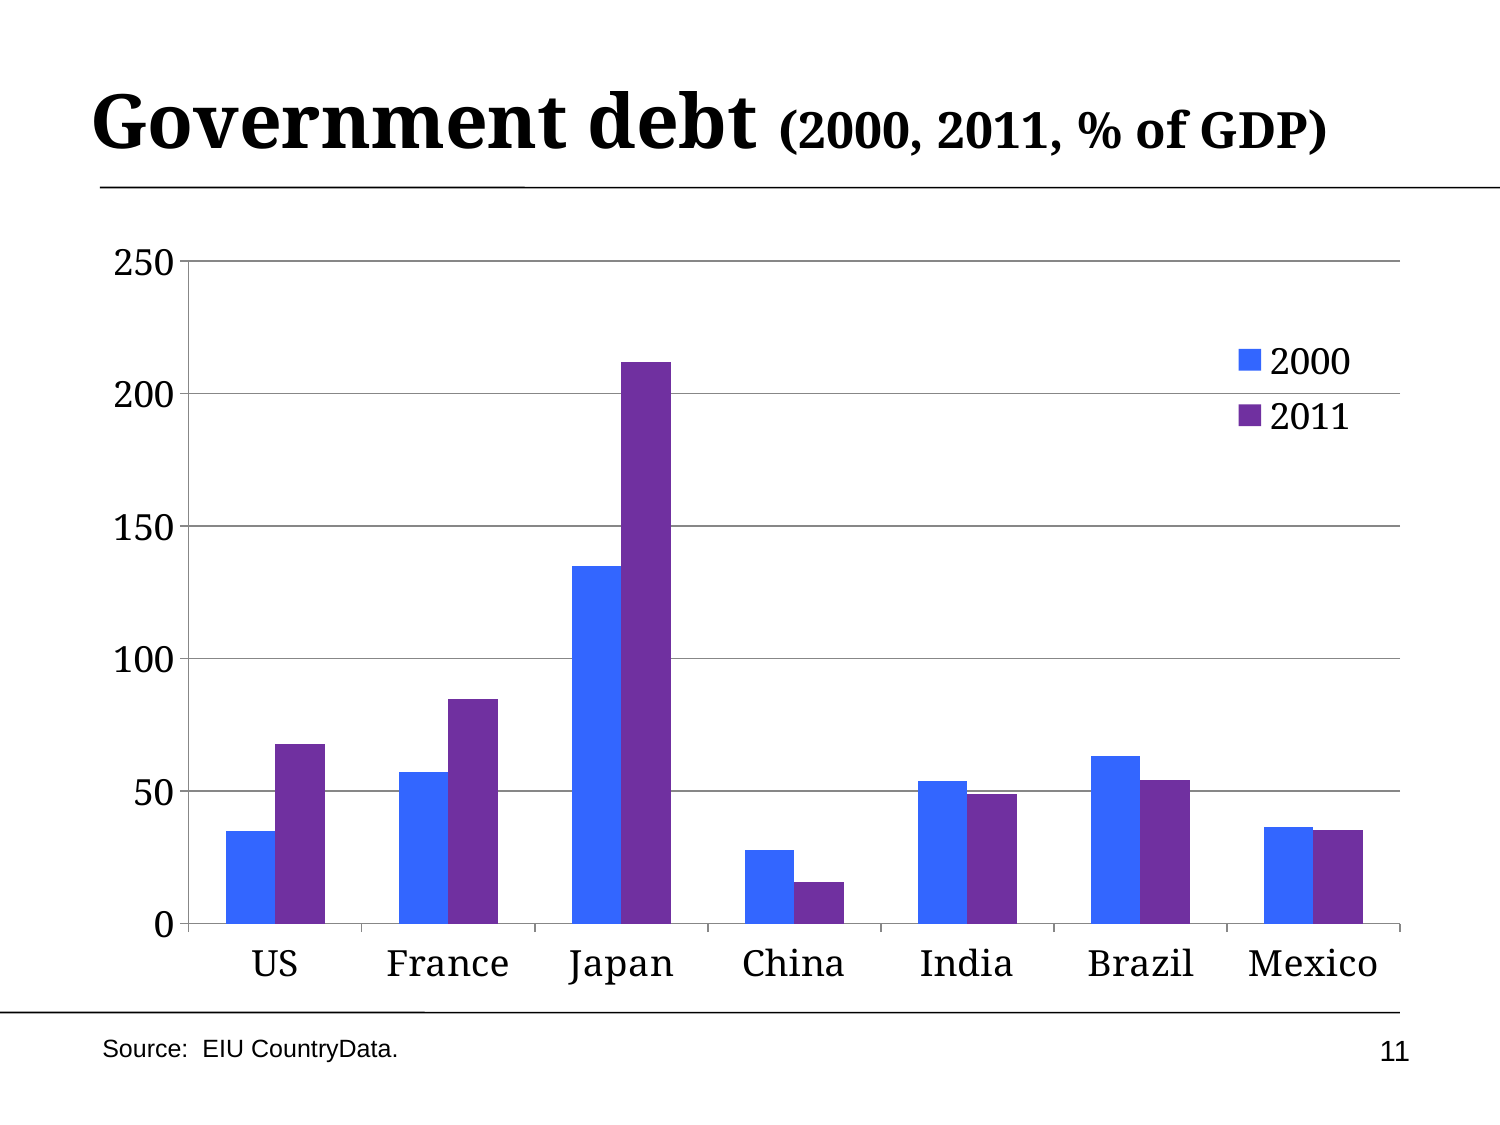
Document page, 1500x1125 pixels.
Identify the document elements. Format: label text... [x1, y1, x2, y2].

slide_number 11 [1074, 1024, 1426, 1103]
title Government debt (2000, 2011, % of GDP) [74, 49, 1426, 188]
chart [99, 228, 1438, 988]
text_box Source: EIU CountryData. [87, 1025, 813, 1070]
